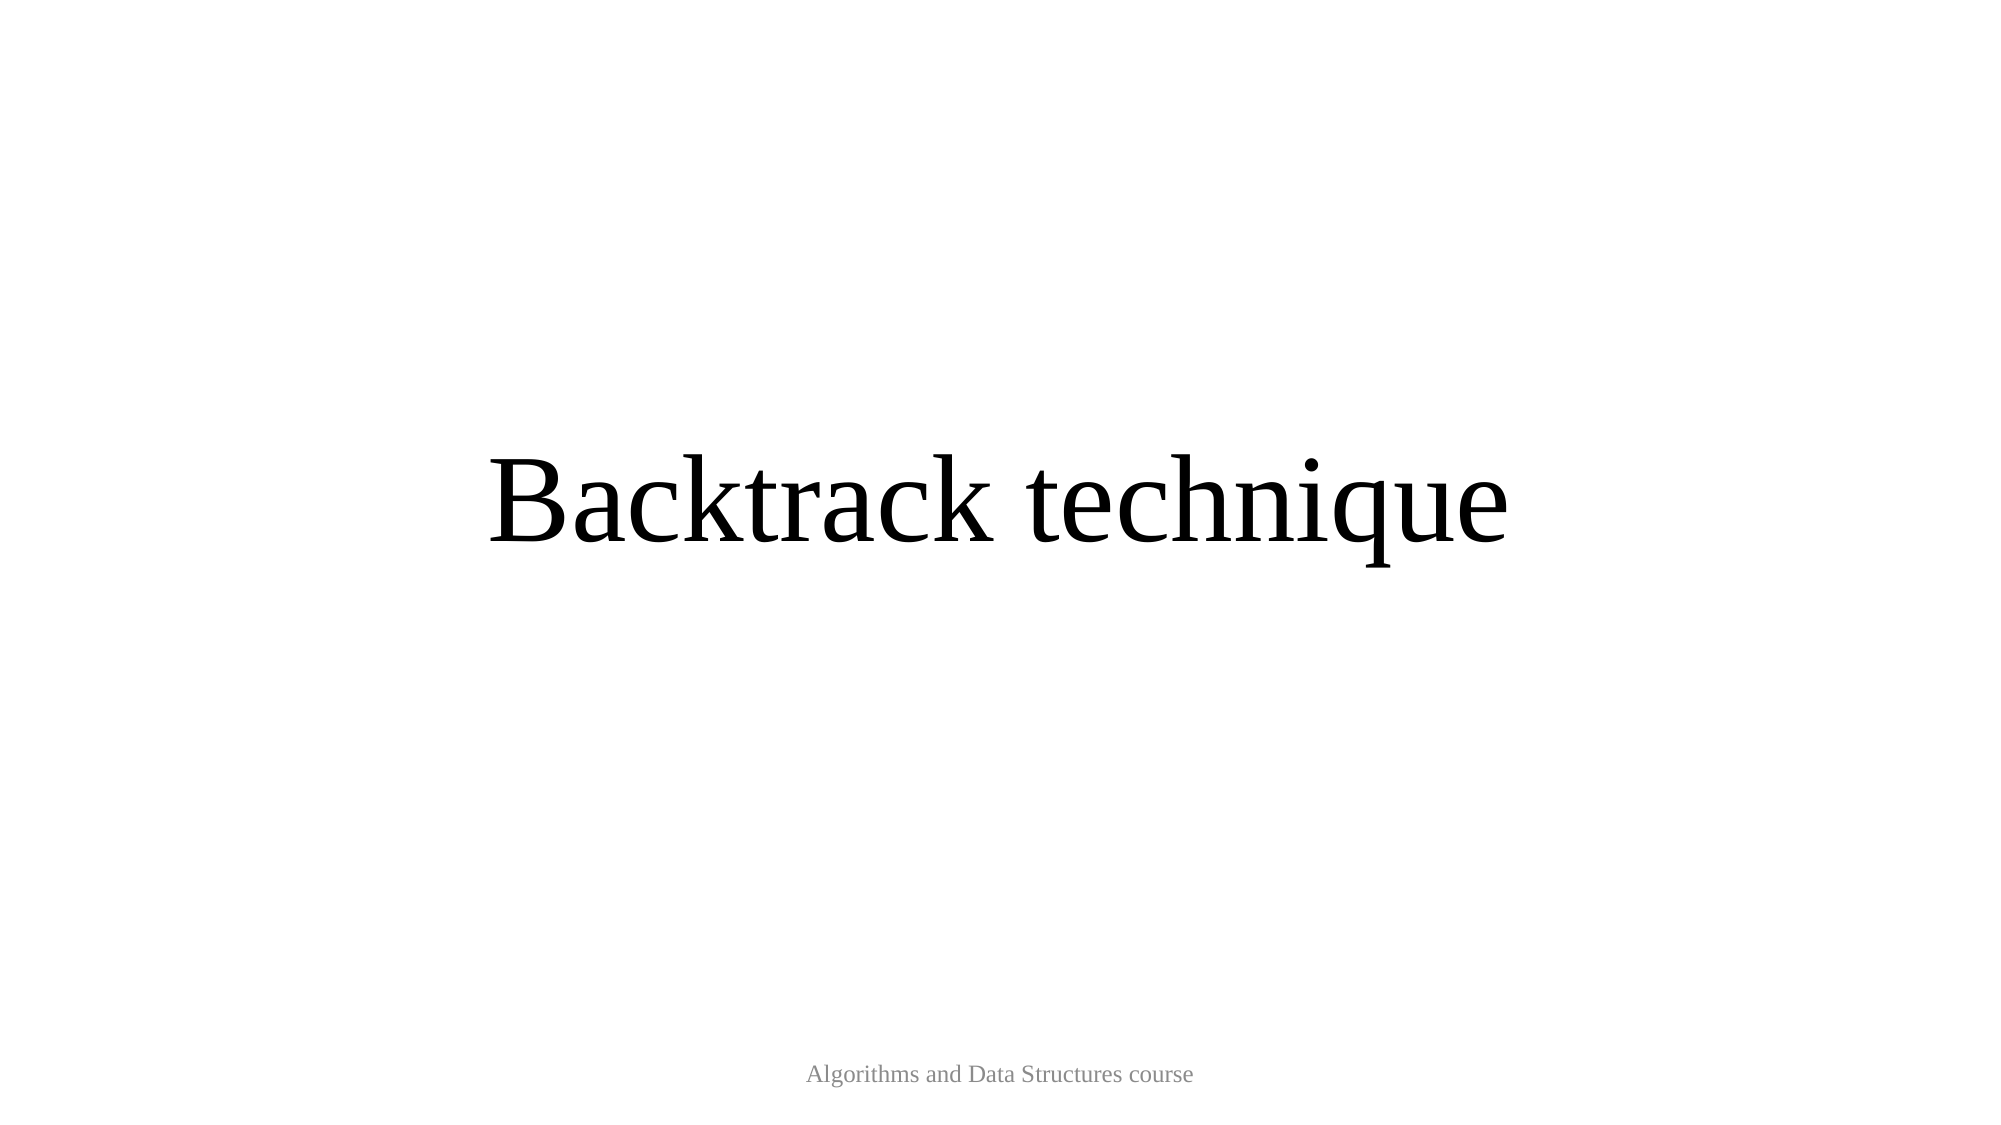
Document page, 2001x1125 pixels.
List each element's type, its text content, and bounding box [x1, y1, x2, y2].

title Backtrack technique [249, 184, 1750, 576]
footer Algorithms and Data Structures course [662, 1042, 1338, 1103]
